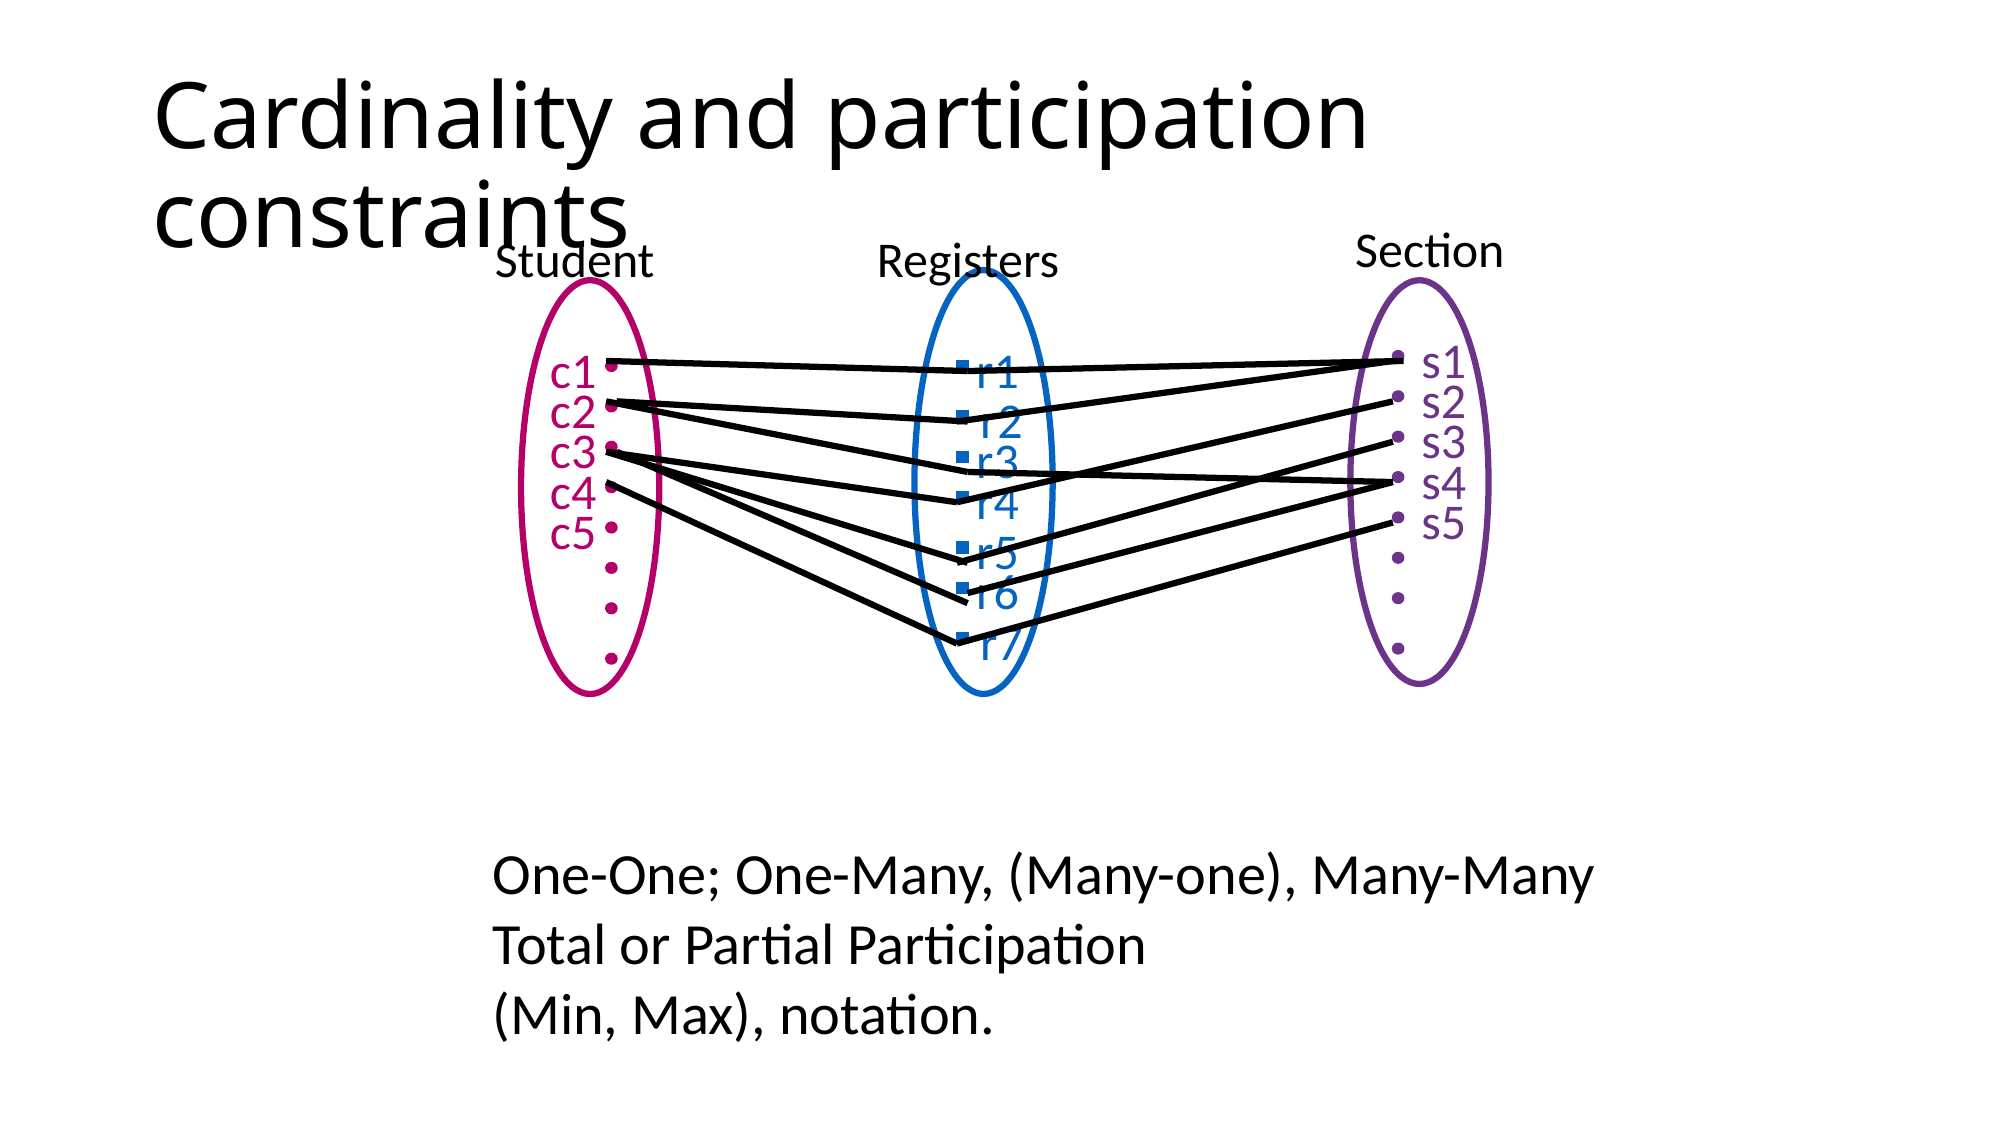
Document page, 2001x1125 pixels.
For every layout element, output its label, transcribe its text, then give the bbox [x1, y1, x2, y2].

title Cardinality and participation constraints [137, 59, 1863, 278]
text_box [486, 209, 1514, 694]
text_box One-One; One-Many, (Many-one), Many-Many Total or Partial Participation (Min, Max), notation. [477, 828, 1745, 1054]
